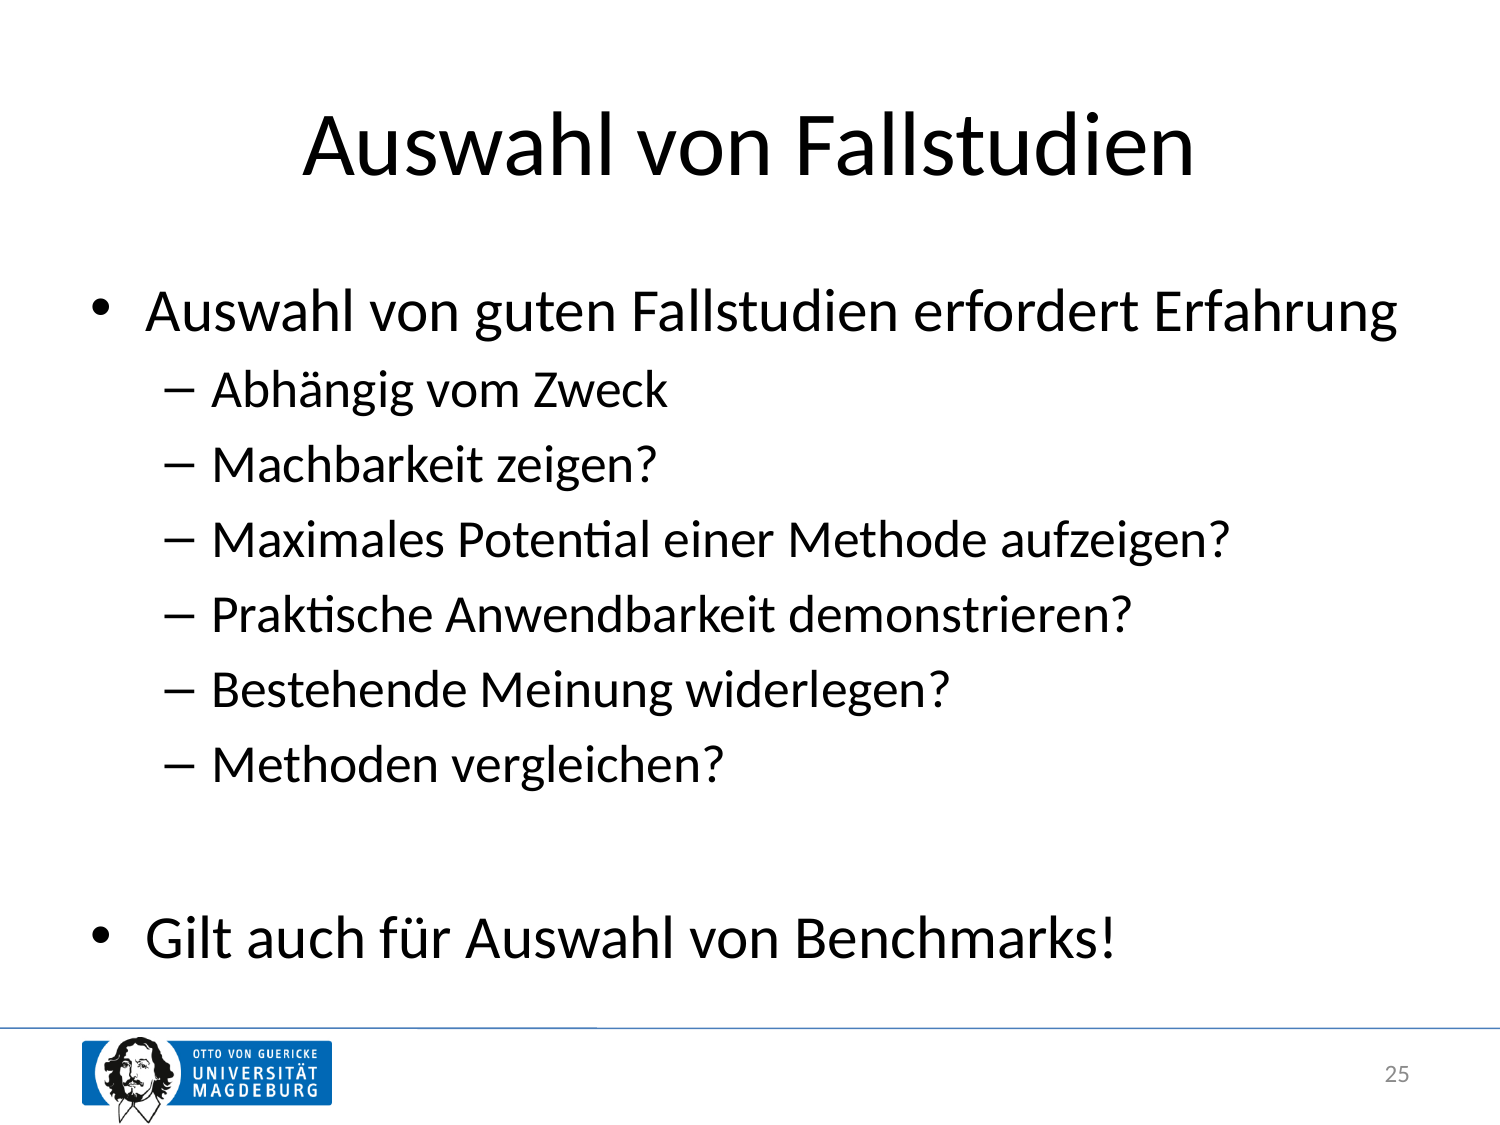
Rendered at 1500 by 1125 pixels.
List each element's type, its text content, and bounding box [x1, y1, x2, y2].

title Auswahl von Fallstudien [75, 45, 1425, 233]
slide_number 25 [1289, 1042, 1425, 1103]
picture [82, 1037, 340, 1125]
list Auswahl von guten Fallstudien erfordert Erfahrung Abhängig vom Zweck Machbarkeit zeigen? Maximales Potential einer Methode aufzeigen? Praktische Anwendbarkeit demonstrieren? Bestehende Meinung widerlegen? Methoden vergleichen? Gilt auch für Auswahl von Benchmarks! [75, 262, 1425, 1005]
